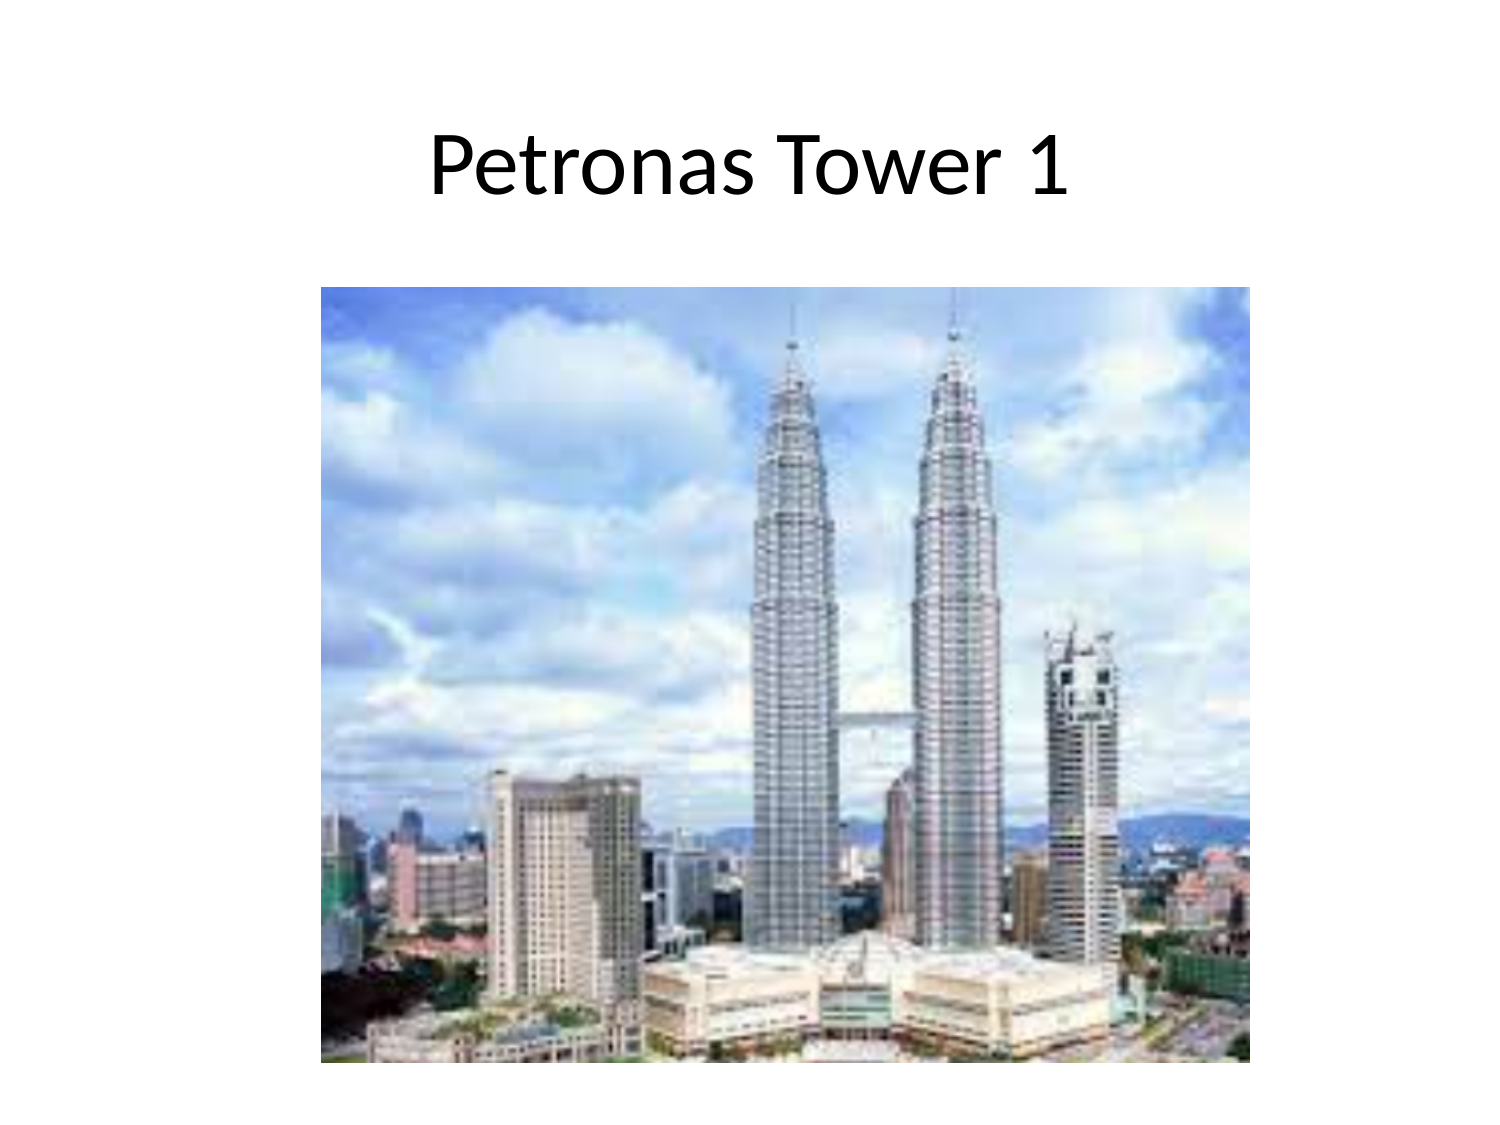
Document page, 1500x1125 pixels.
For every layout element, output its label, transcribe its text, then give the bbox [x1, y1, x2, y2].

title Petronas Tower 1 [112, 37, 1388, 279]
picture [320, 287, 1251, 1063]
